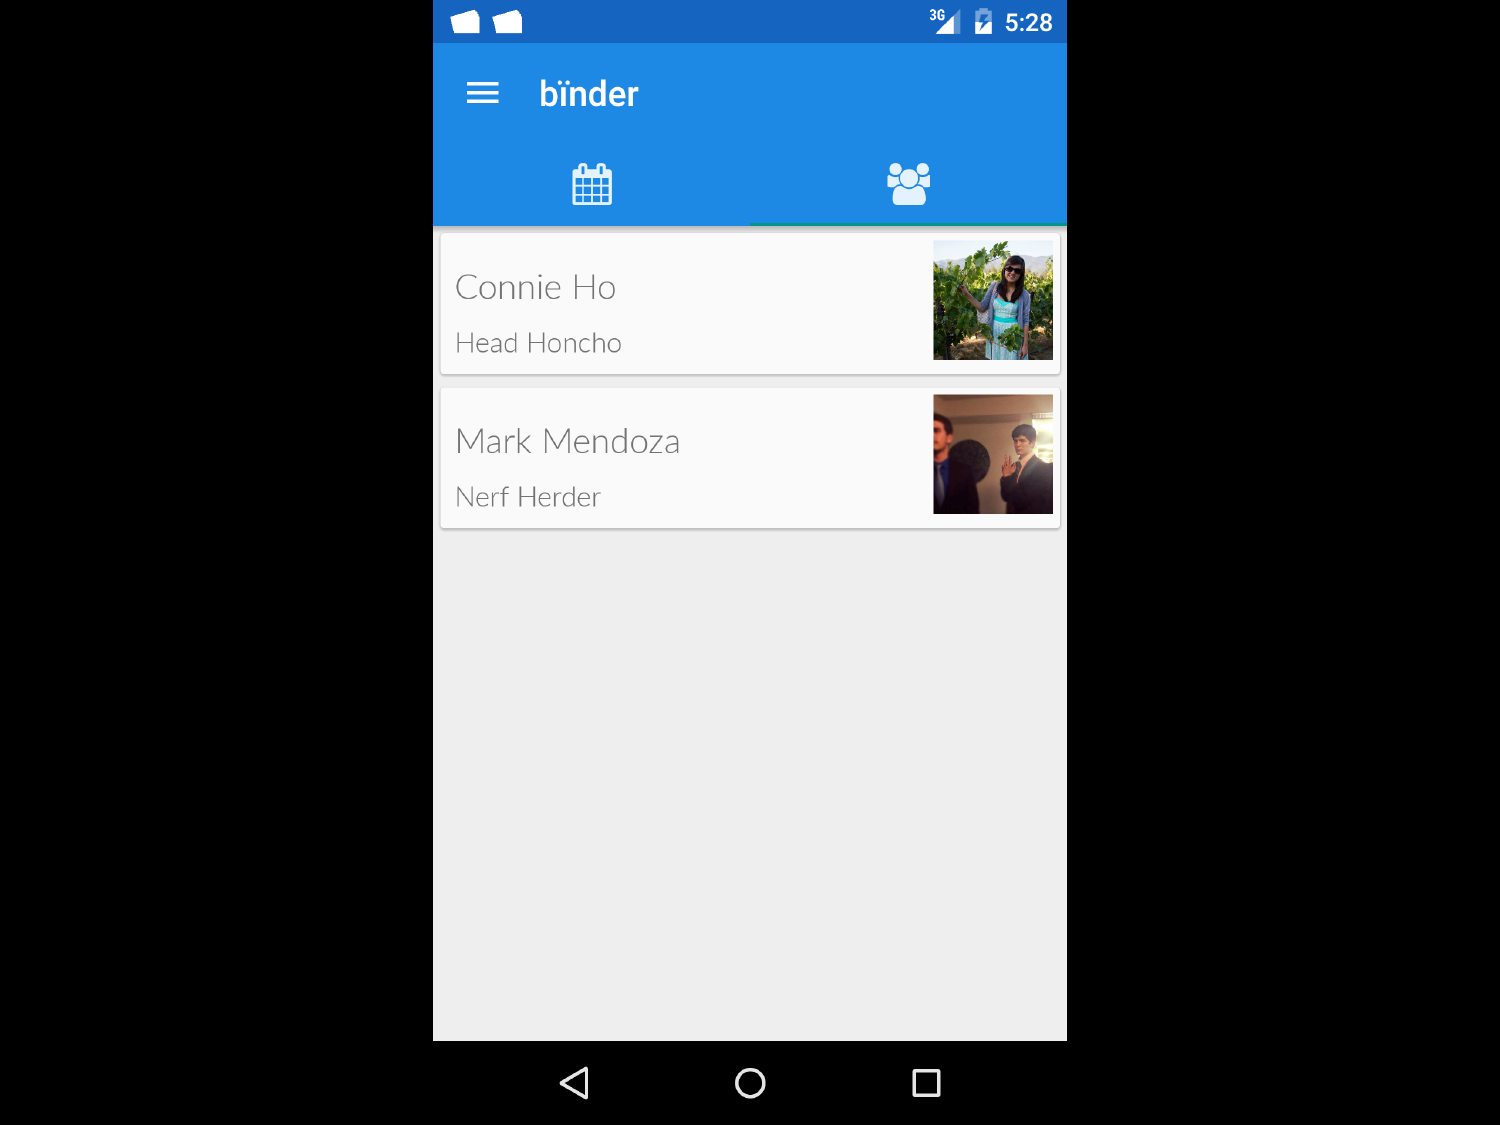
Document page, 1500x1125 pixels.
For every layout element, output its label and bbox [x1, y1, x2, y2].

picture [433, 0, 1067, 1125]
